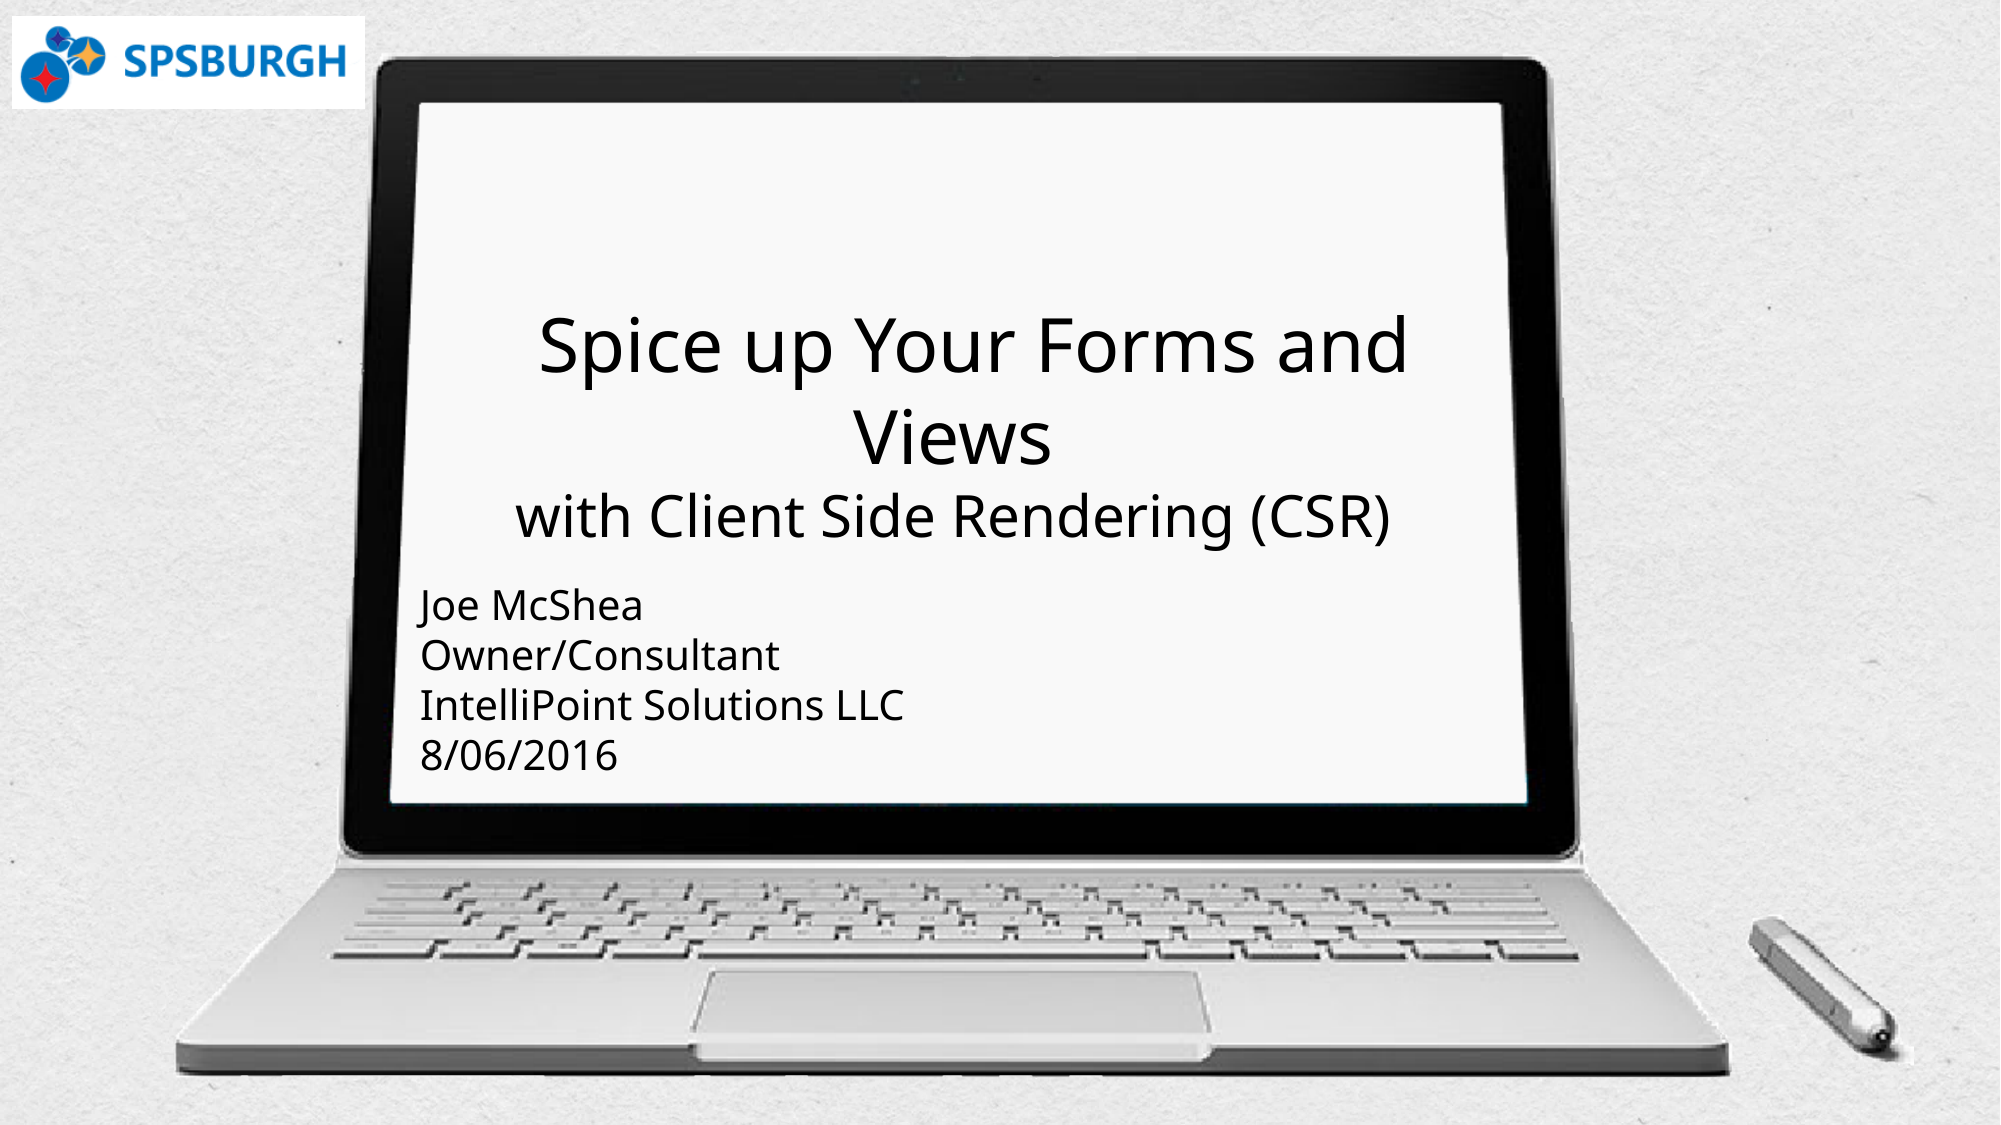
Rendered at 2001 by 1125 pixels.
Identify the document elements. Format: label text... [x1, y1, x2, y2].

picture [12, 16, 1914, 1105]
footer SharePoint Saturday Twin Cities - Spice up Your Forms and View with Client Side Rendering (CSR) [0, 0, 2000, 1125]
